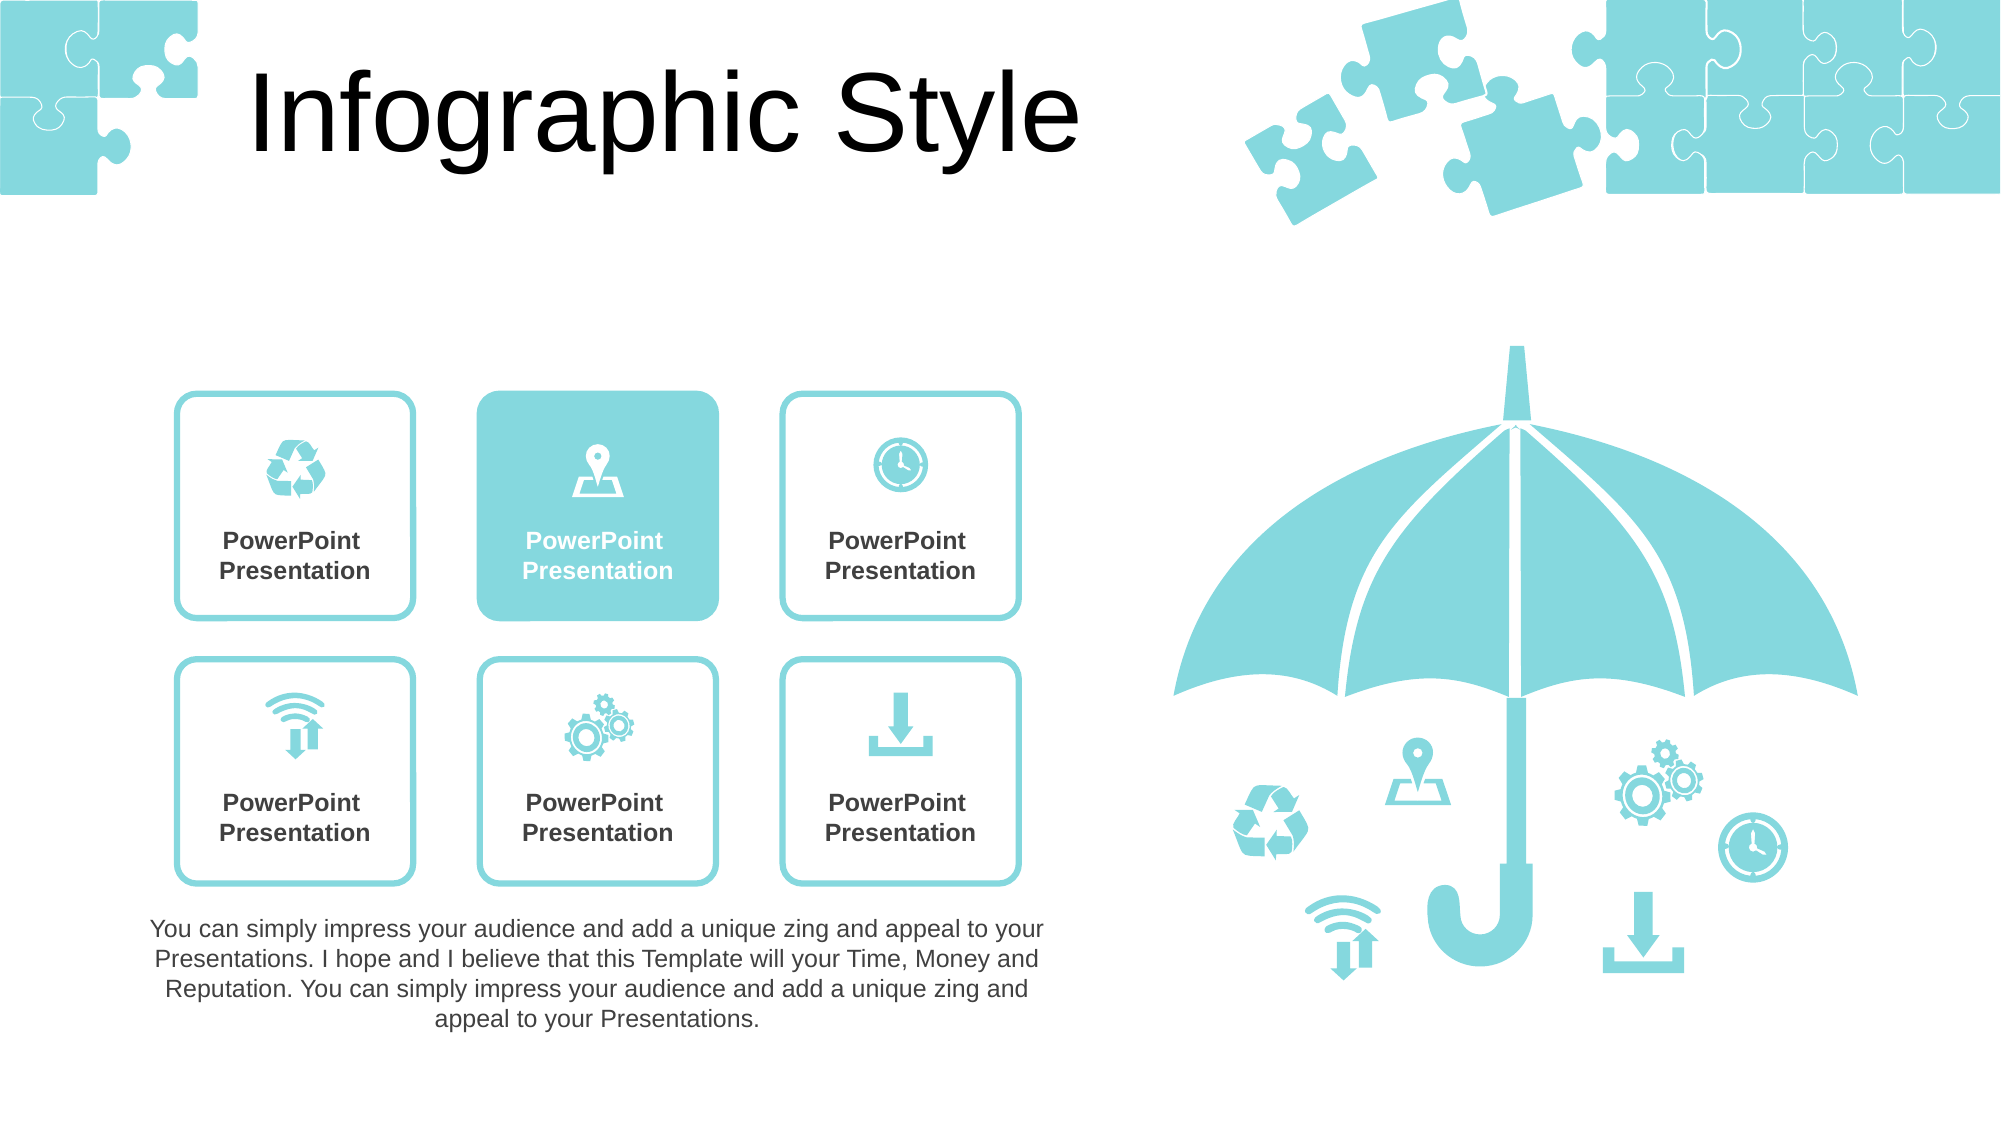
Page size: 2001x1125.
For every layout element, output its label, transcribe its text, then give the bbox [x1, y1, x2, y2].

text_box [264, 691, 326, 716]
text_box PowerPoint Presentation [199, 778, 391, 854]
text_box [563, 692, 636, 763]
text_box [478, 392, 718, 620]
text_box [868, 691, 934, 757]
text_box [1327, 967, 1374, 982]
text_box [1602, 967, 1685, 974]
text_box [872, 436, 930, 494]
text_box PowerPoint Presentation [502, 778, 694, 854]
text_box [570, 443, 626, 499]
text_box [279, 712, 326, 761]
text_box PowerPoint Presentation [199, 517, 391, 592]
text_box [781, 392, 1020, 620]
text_box [175, 392, 415, 620]
text_box [781, 658, 1020, 885]
text_box You can simply impress your audience and add a unique zing and appeal to your Presentations. I hope and I believe that this Template will your Time, Money and Reputation. You can simply impress your audience and add a unique zing and appeal to your Presentations. [113, 905, 1083, 1040]
list Infographic Style [231, 55, 1952, 175]
text_box PowerPoint Presentation [805, 778, 996, 854]
text_box [263, 438, 327, 503]
text_box PowerPoint Presentation [502, 517, 694, 592]
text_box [1173, 345, 1858, 967]
text_box [478, 658, 718, 885]
text_box PowerPoint Presentation [805, 517, 996, 592]
text_box [175, 658, 415, 885]
